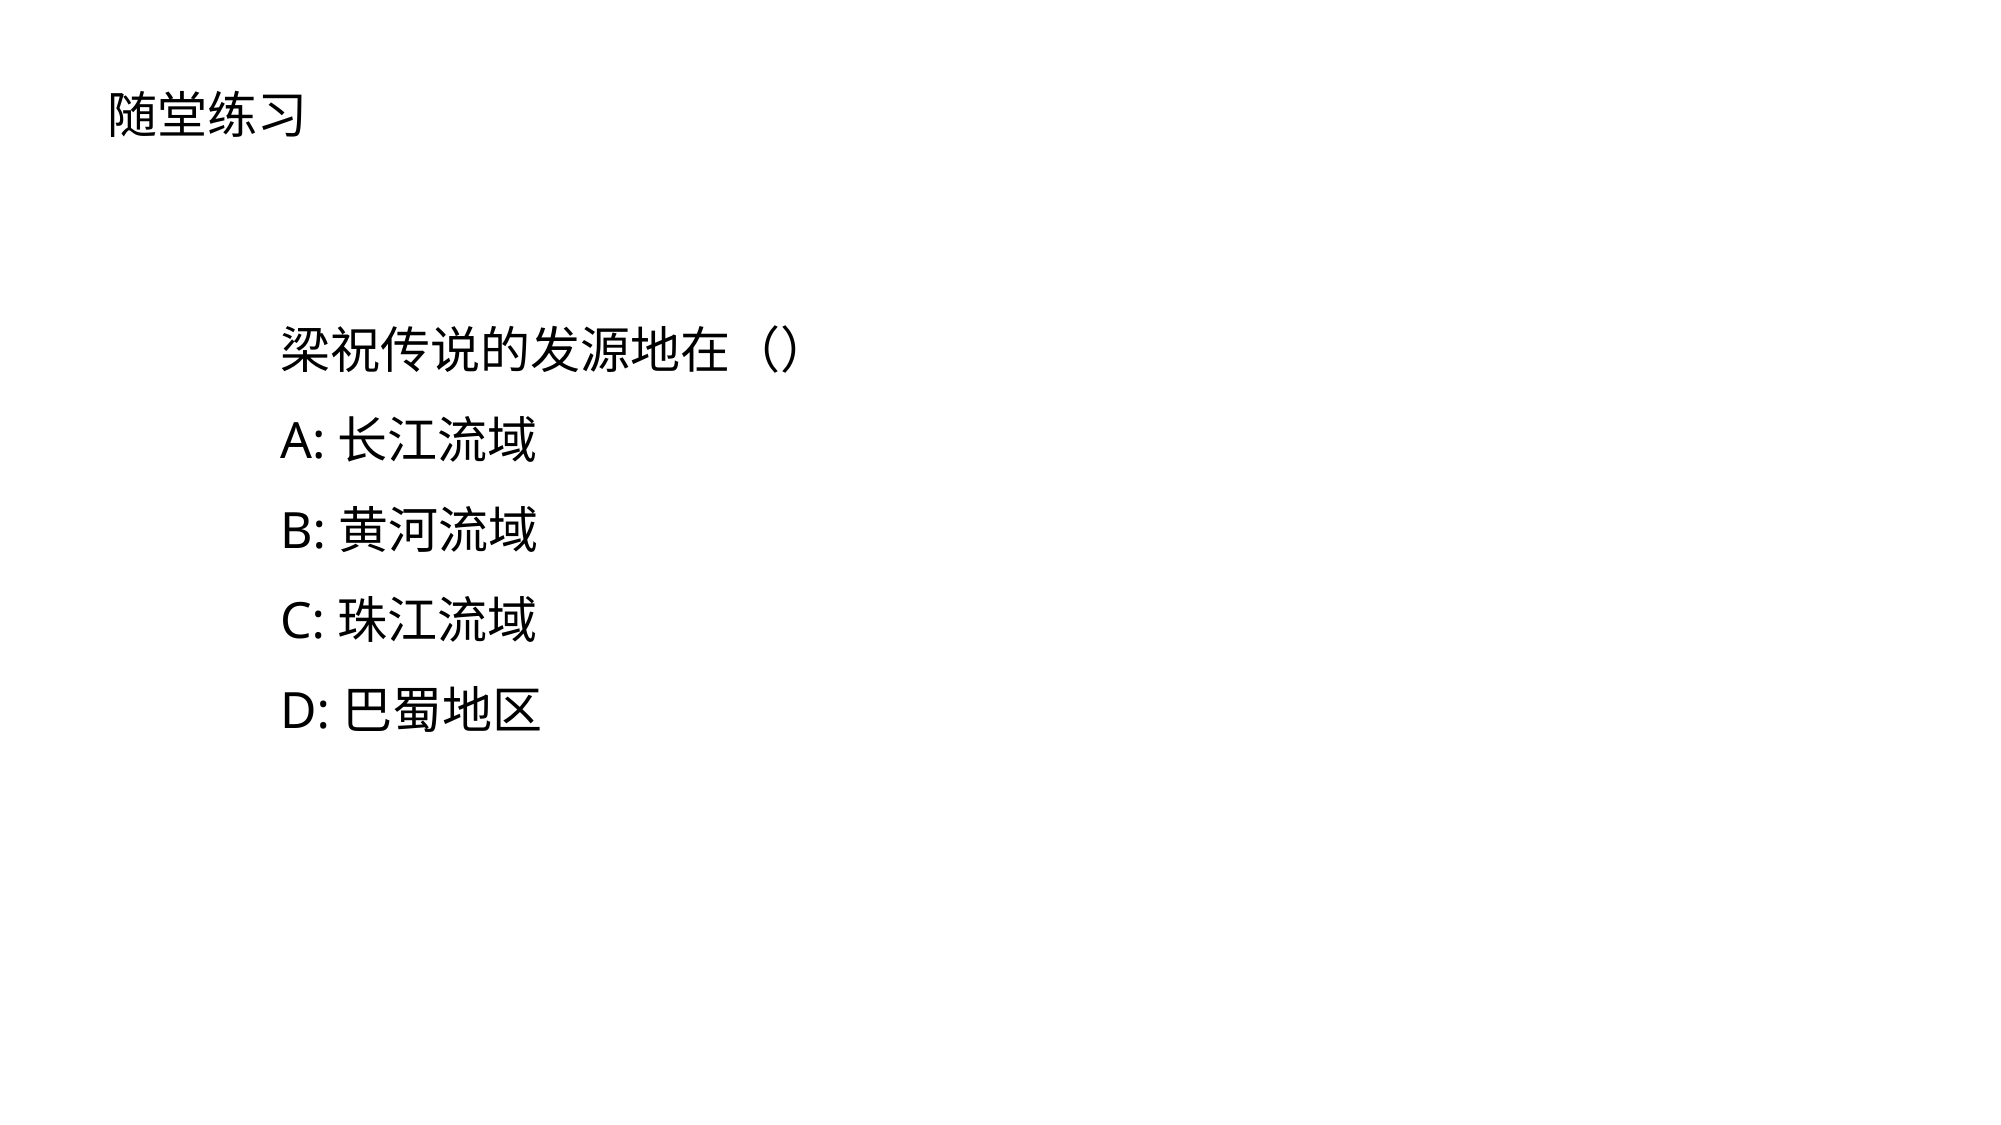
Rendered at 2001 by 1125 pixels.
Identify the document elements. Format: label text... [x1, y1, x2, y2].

text_box 梁祝传说的发源地在（） A:长江流域 B:黄河流域 C:珠江流域 D:巴蜀地区 [265, 280, 1266, 746]
text_box 随堂练习 [92, 76, 501, 151]
